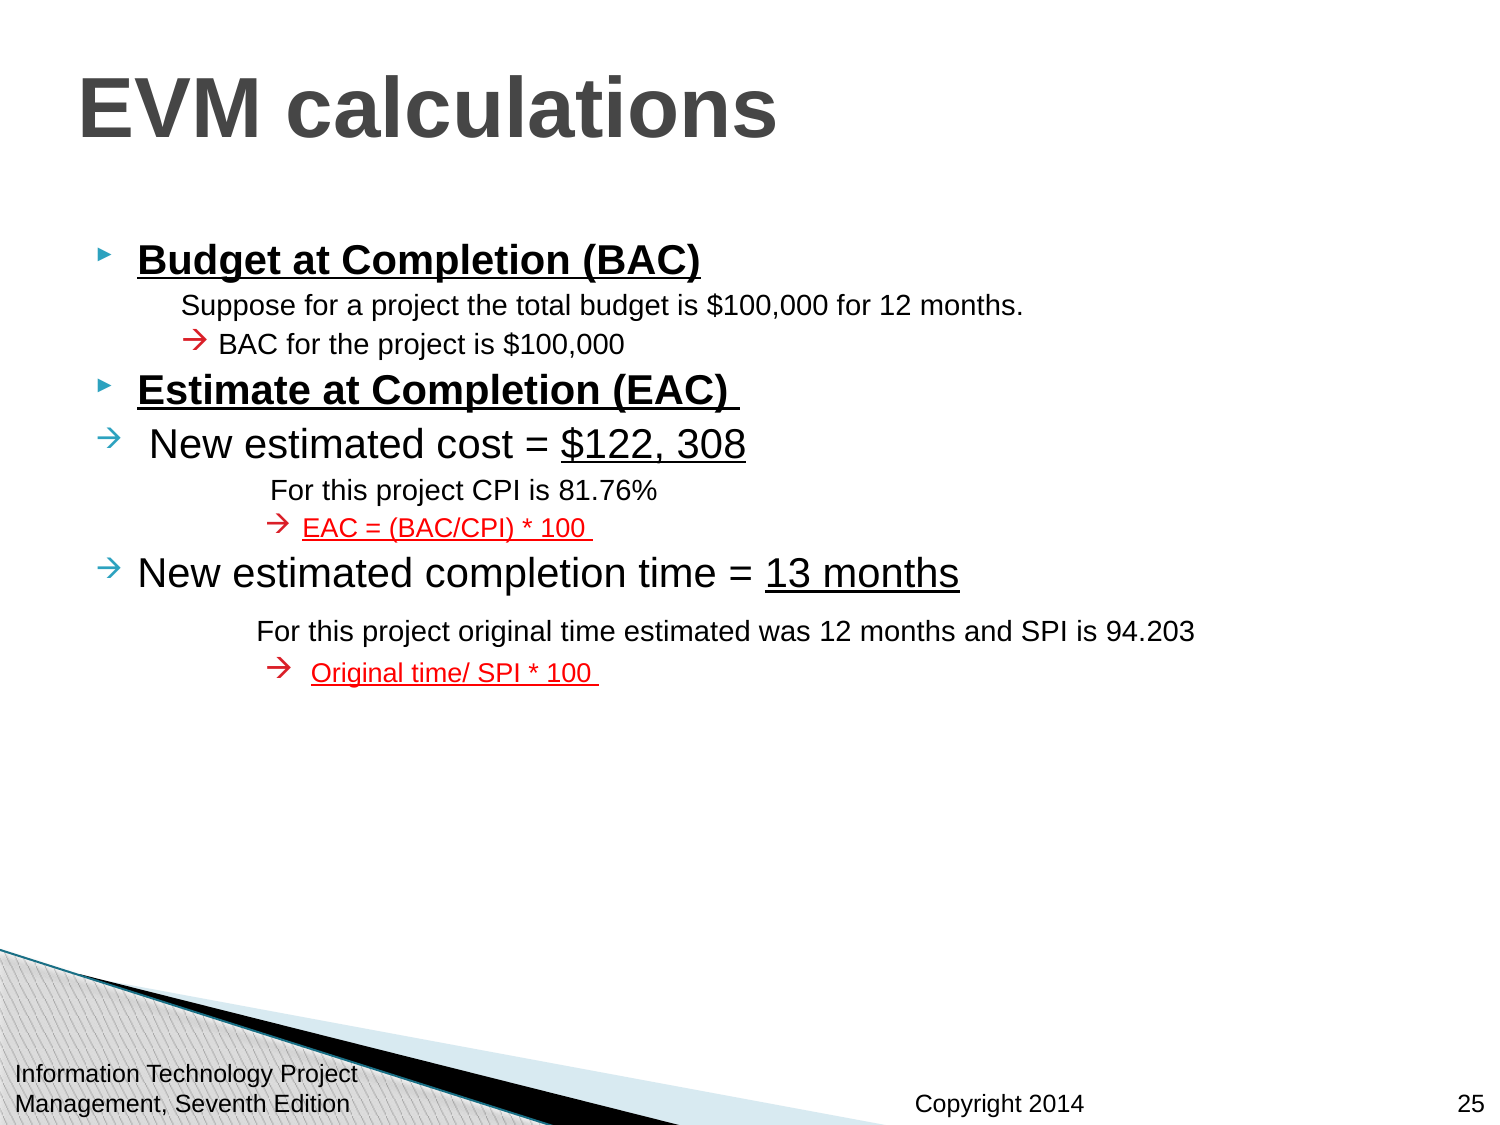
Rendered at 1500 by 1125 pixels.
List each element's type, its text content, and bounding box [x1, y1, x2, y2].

slide_number 25 [1408, 1065, 1500, 1125]
title EVM calculations [62, 45, 1425, 163]
footer Information Technology Project Management, Seventh Edition [0, 1065, 425, 1125]
list Budget at Completion (BAC) Suppose for a project the total budget is $100,000 for 12 months. BAC for the project is $100,000 Estimate at Completion (EAC) New estimated cost = $122, 308 For this project CPI is 81.76% EAC = (BAC/CPI) * 100 New estimated completion time = 13 months For this project original time estimated was 12 months and SPI is 94.203 Original time/ SPI * 100 [62, 187, 1451, 1076]
